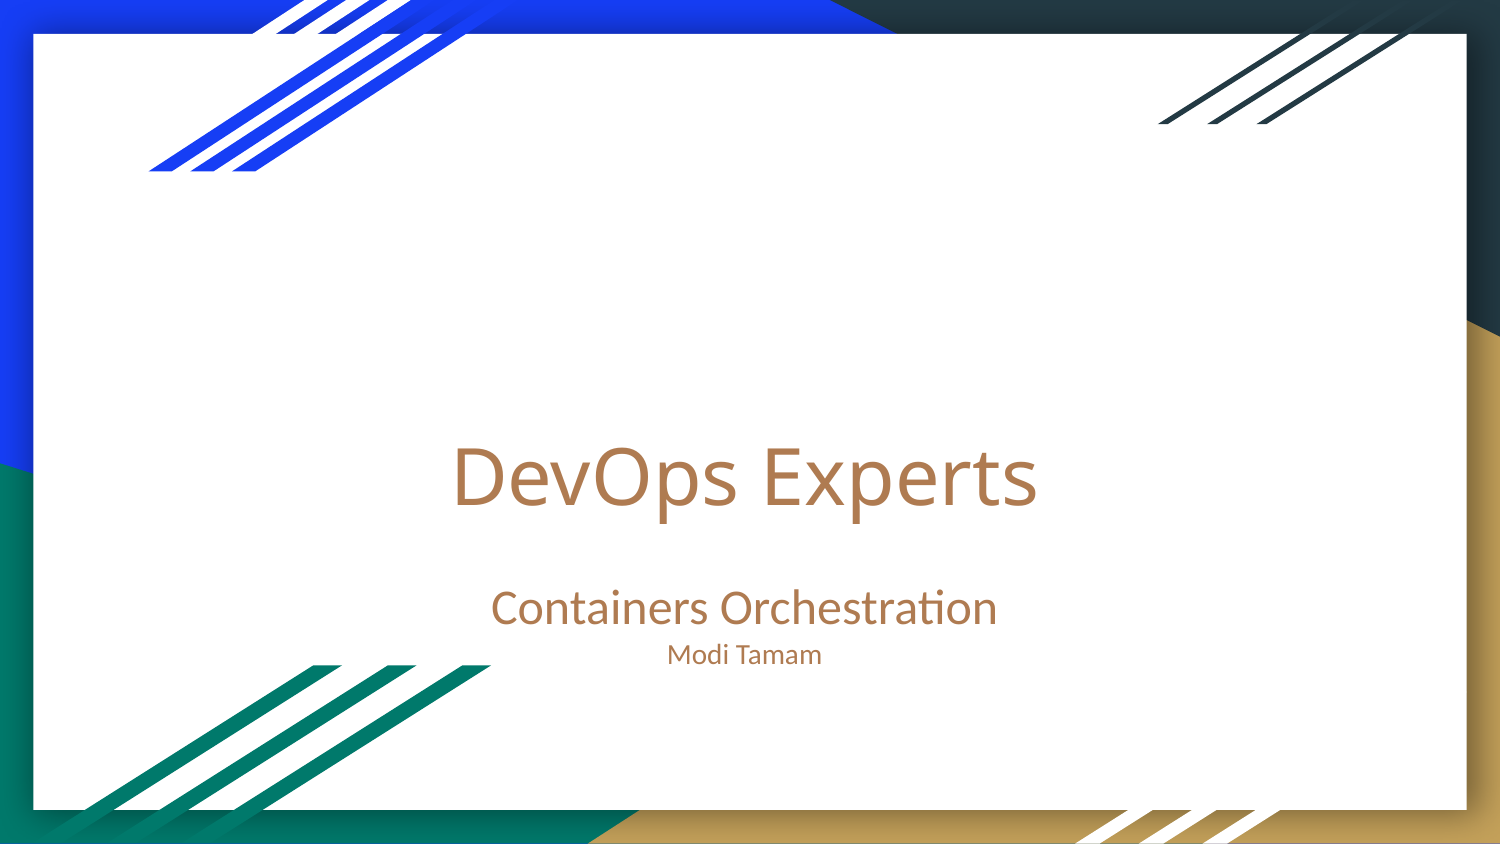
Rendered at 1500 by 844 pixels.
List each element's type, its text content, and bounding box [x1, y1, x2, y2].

subtitle Containers Orchestration Modi Tamam [304, 559, 1185, 646]
title DevOps Experts [304, 298, 1185, 537]
